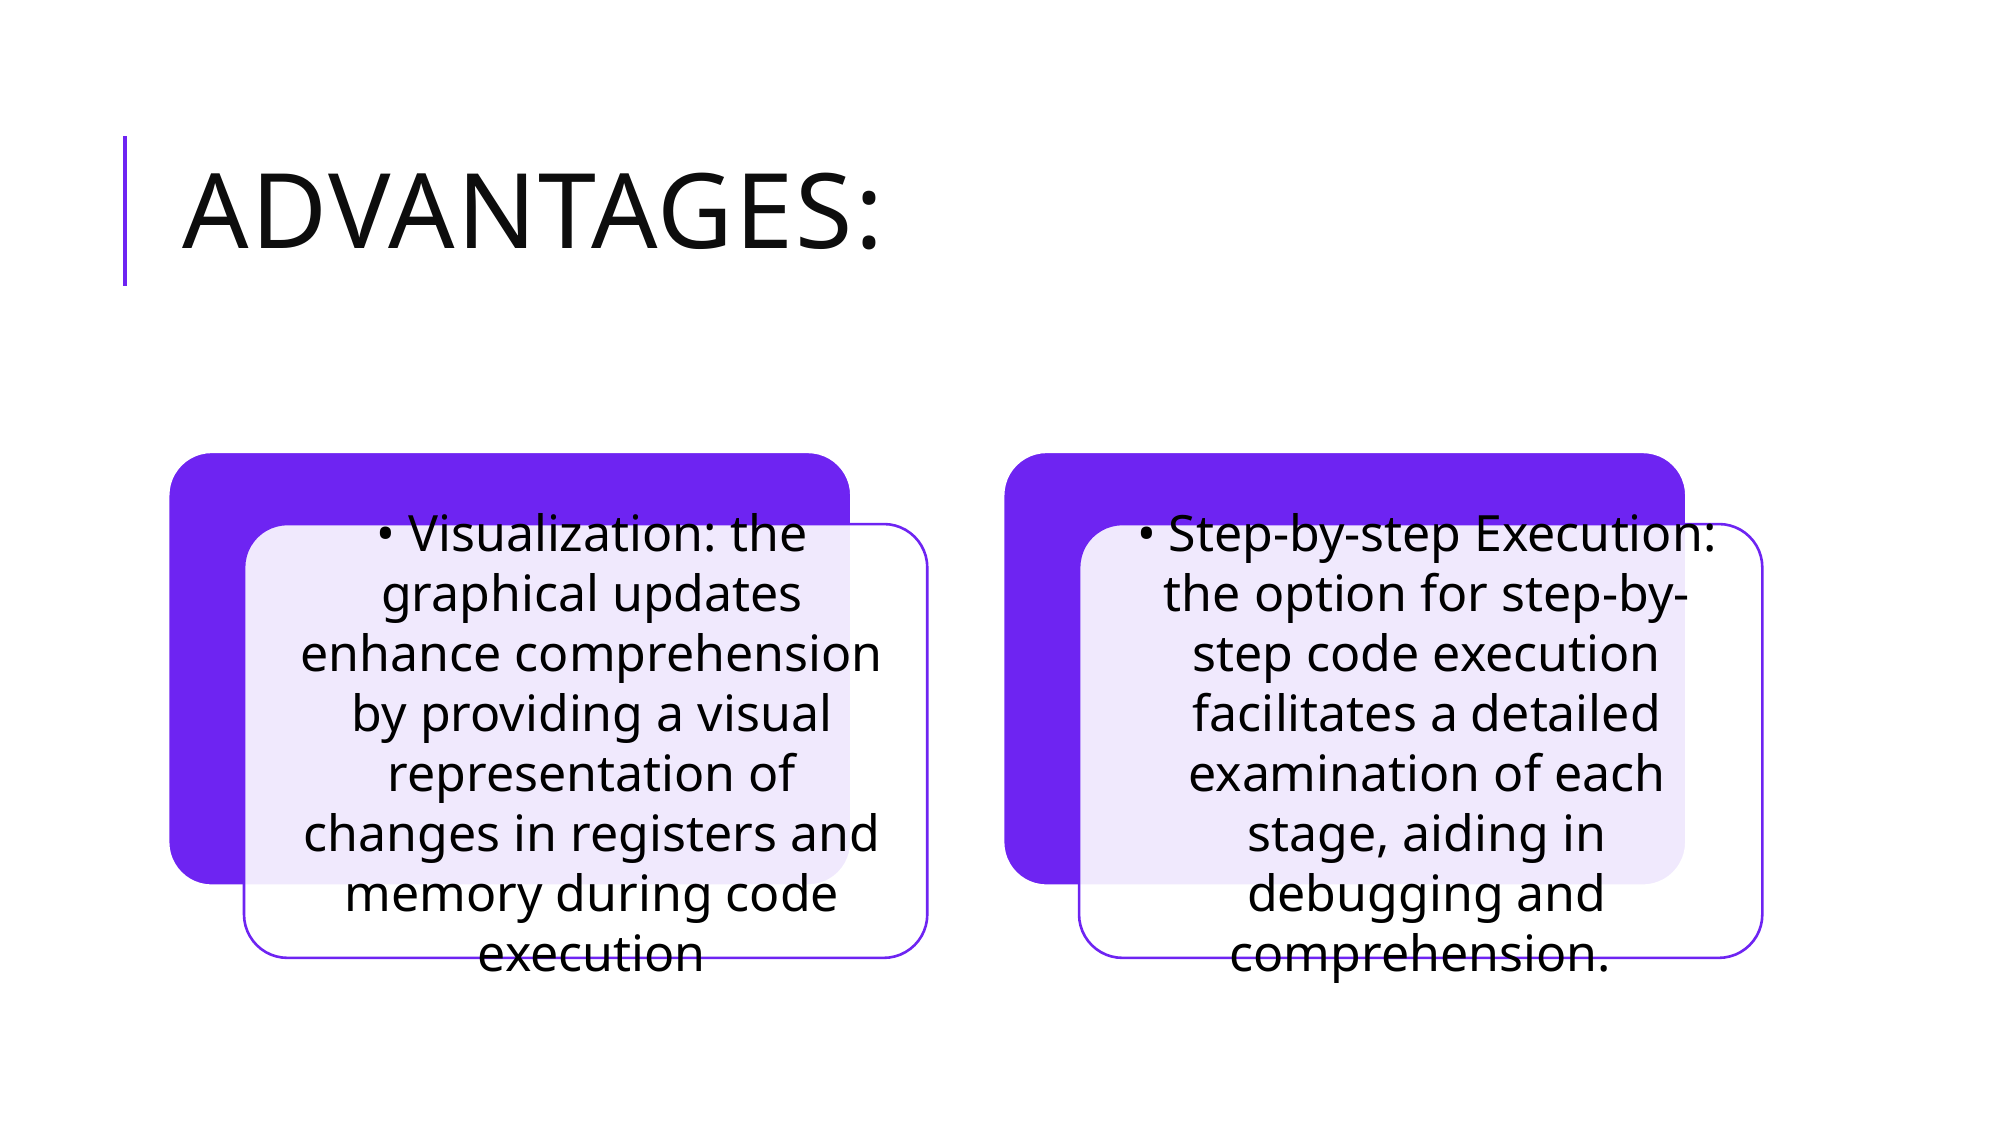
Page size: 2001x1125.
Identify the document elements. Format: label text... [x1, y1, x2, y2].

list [167, 374, 1763, 1036]
title Advantages: [168, 96, 1763, 342]
